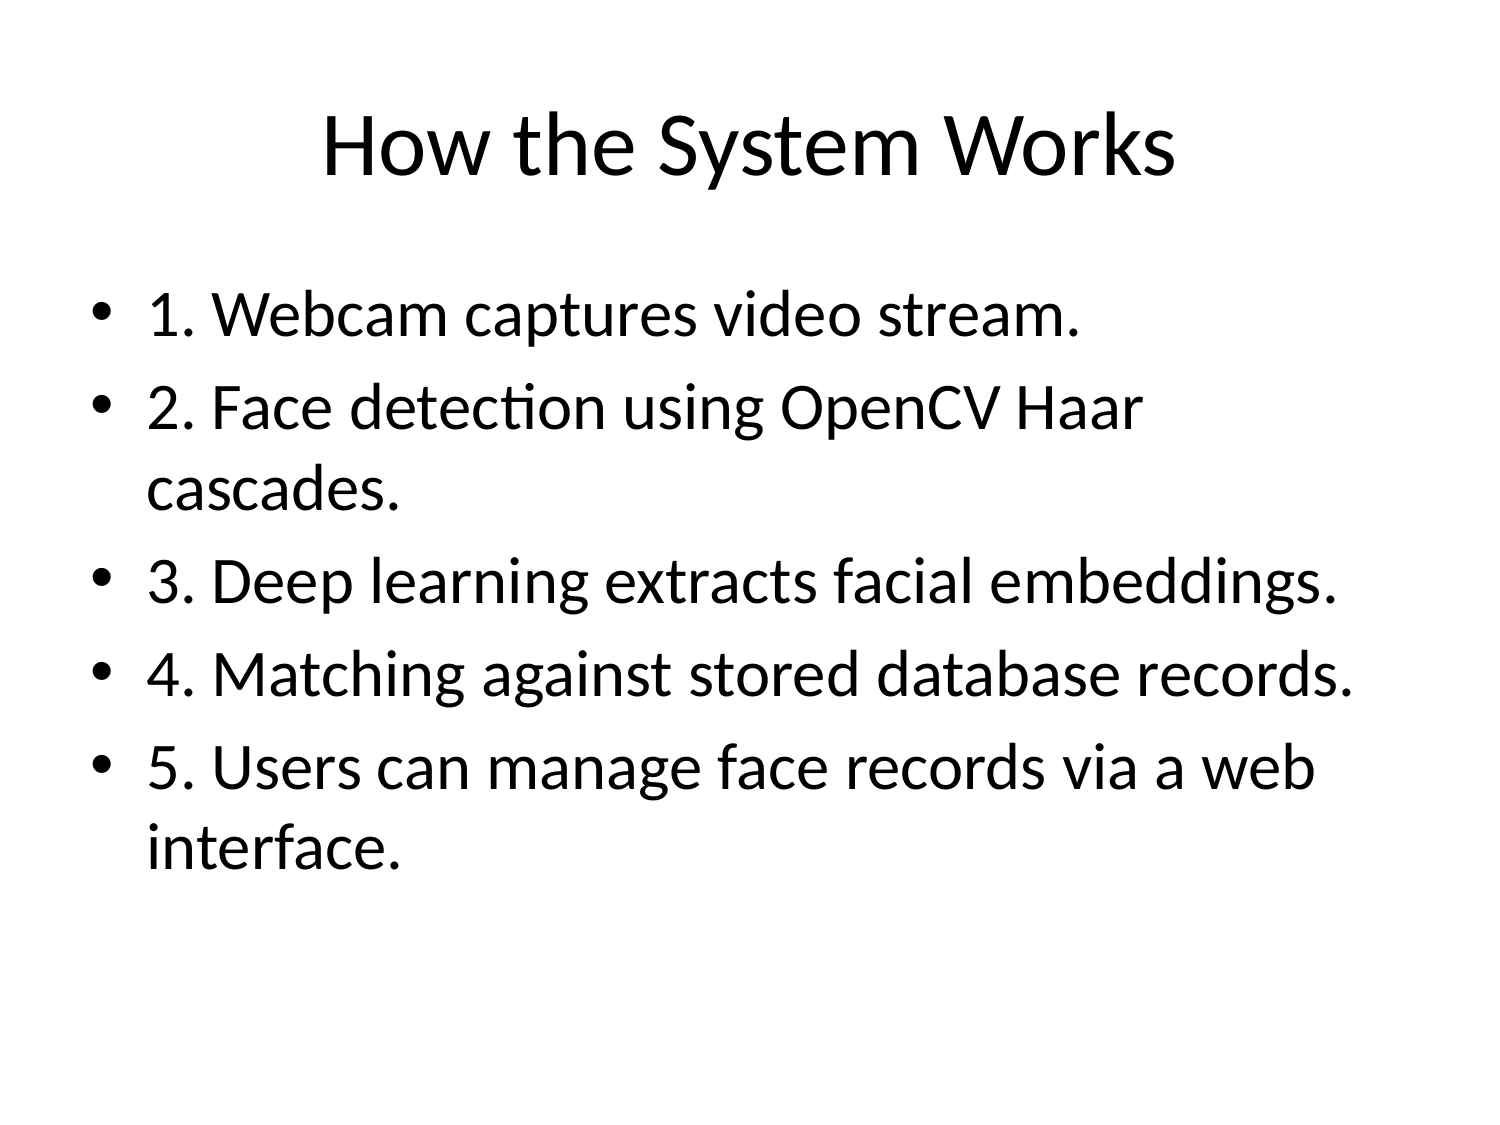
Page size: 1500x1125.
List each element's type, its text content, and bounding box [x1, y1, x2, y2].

list 1. Webcam captures video stream. 2. Face detection using OpenCV Haar cascades. 3. Deep learning extracts facial embeddings. 4. Matching against stored database records. 5. Users can manage face records via a web interface. [75, 262, 1425, 1005]
title How the System Works [75, 45, 1425, 233]
